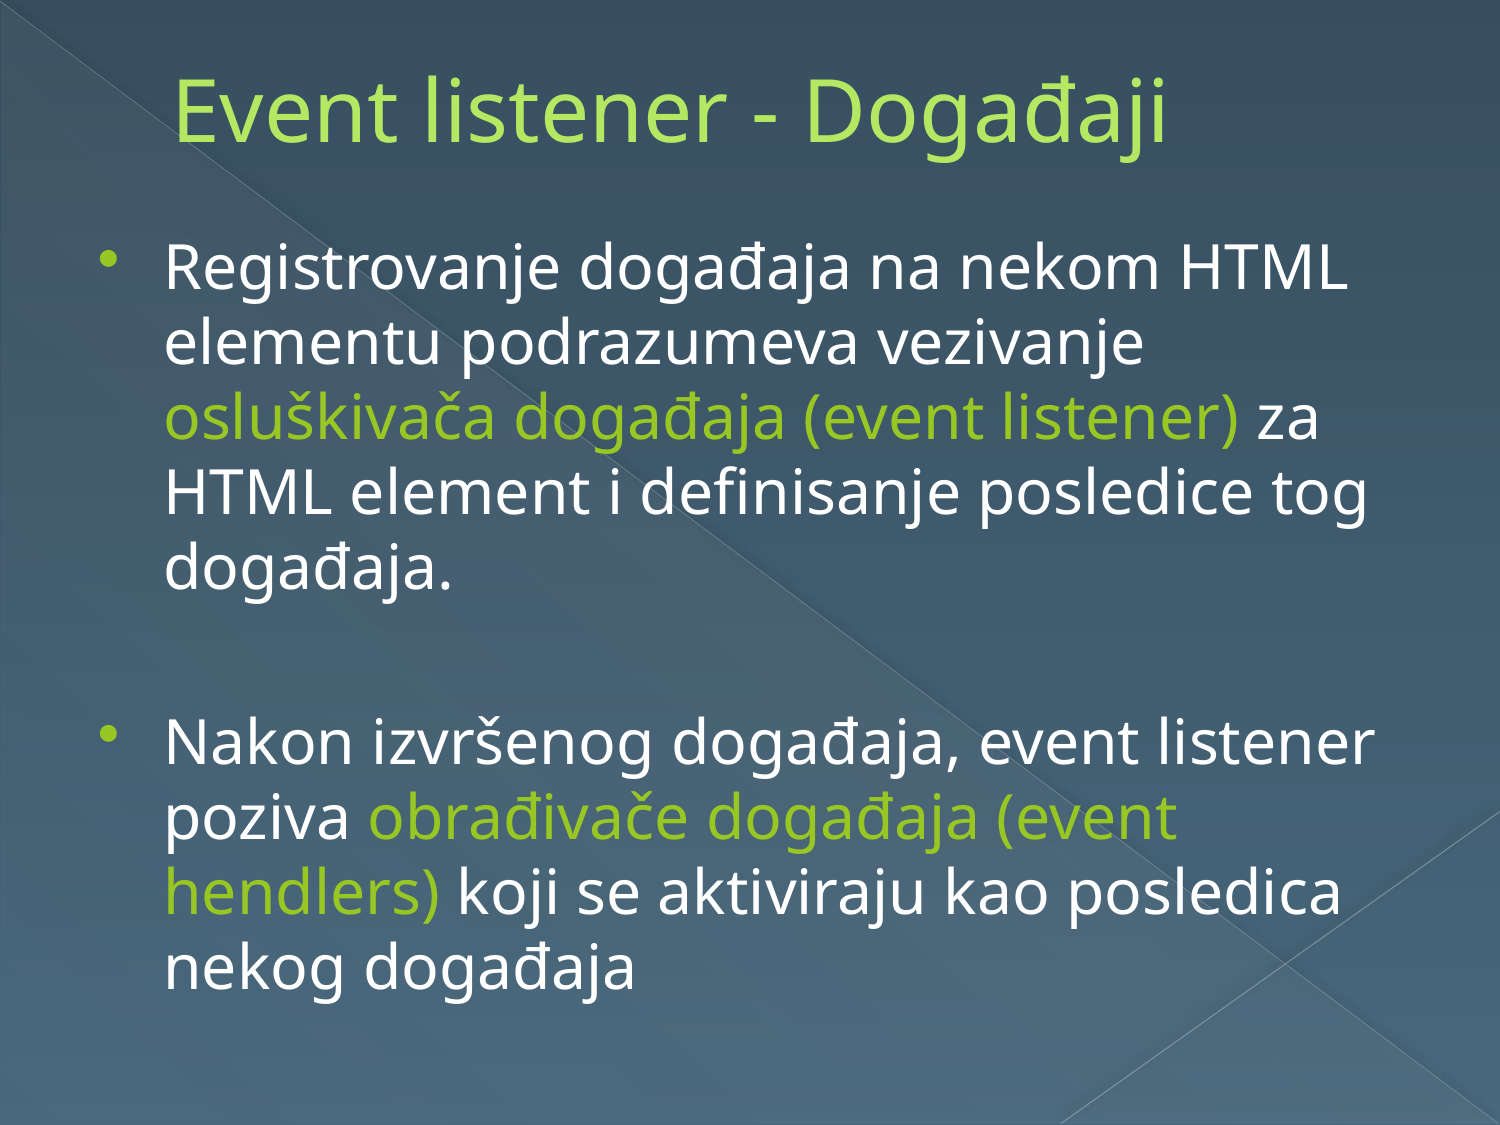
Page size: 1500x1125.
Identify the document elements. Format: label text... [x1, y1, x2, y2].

title Event listener - Događaji [76, 30, 1412, 185]
list Registrovanje događaja na nekom HTML elementu podrazumeva vezivanje osluškivača događaja (event listener) za HTML element i definisanje posledice tog događaja. Nakon izvršenog događaja, event listener poziva obrađivače događaja (event hendlers) koji se aktiviraju kao posledica nekog događaja [75, 219, 1425, 1059]
